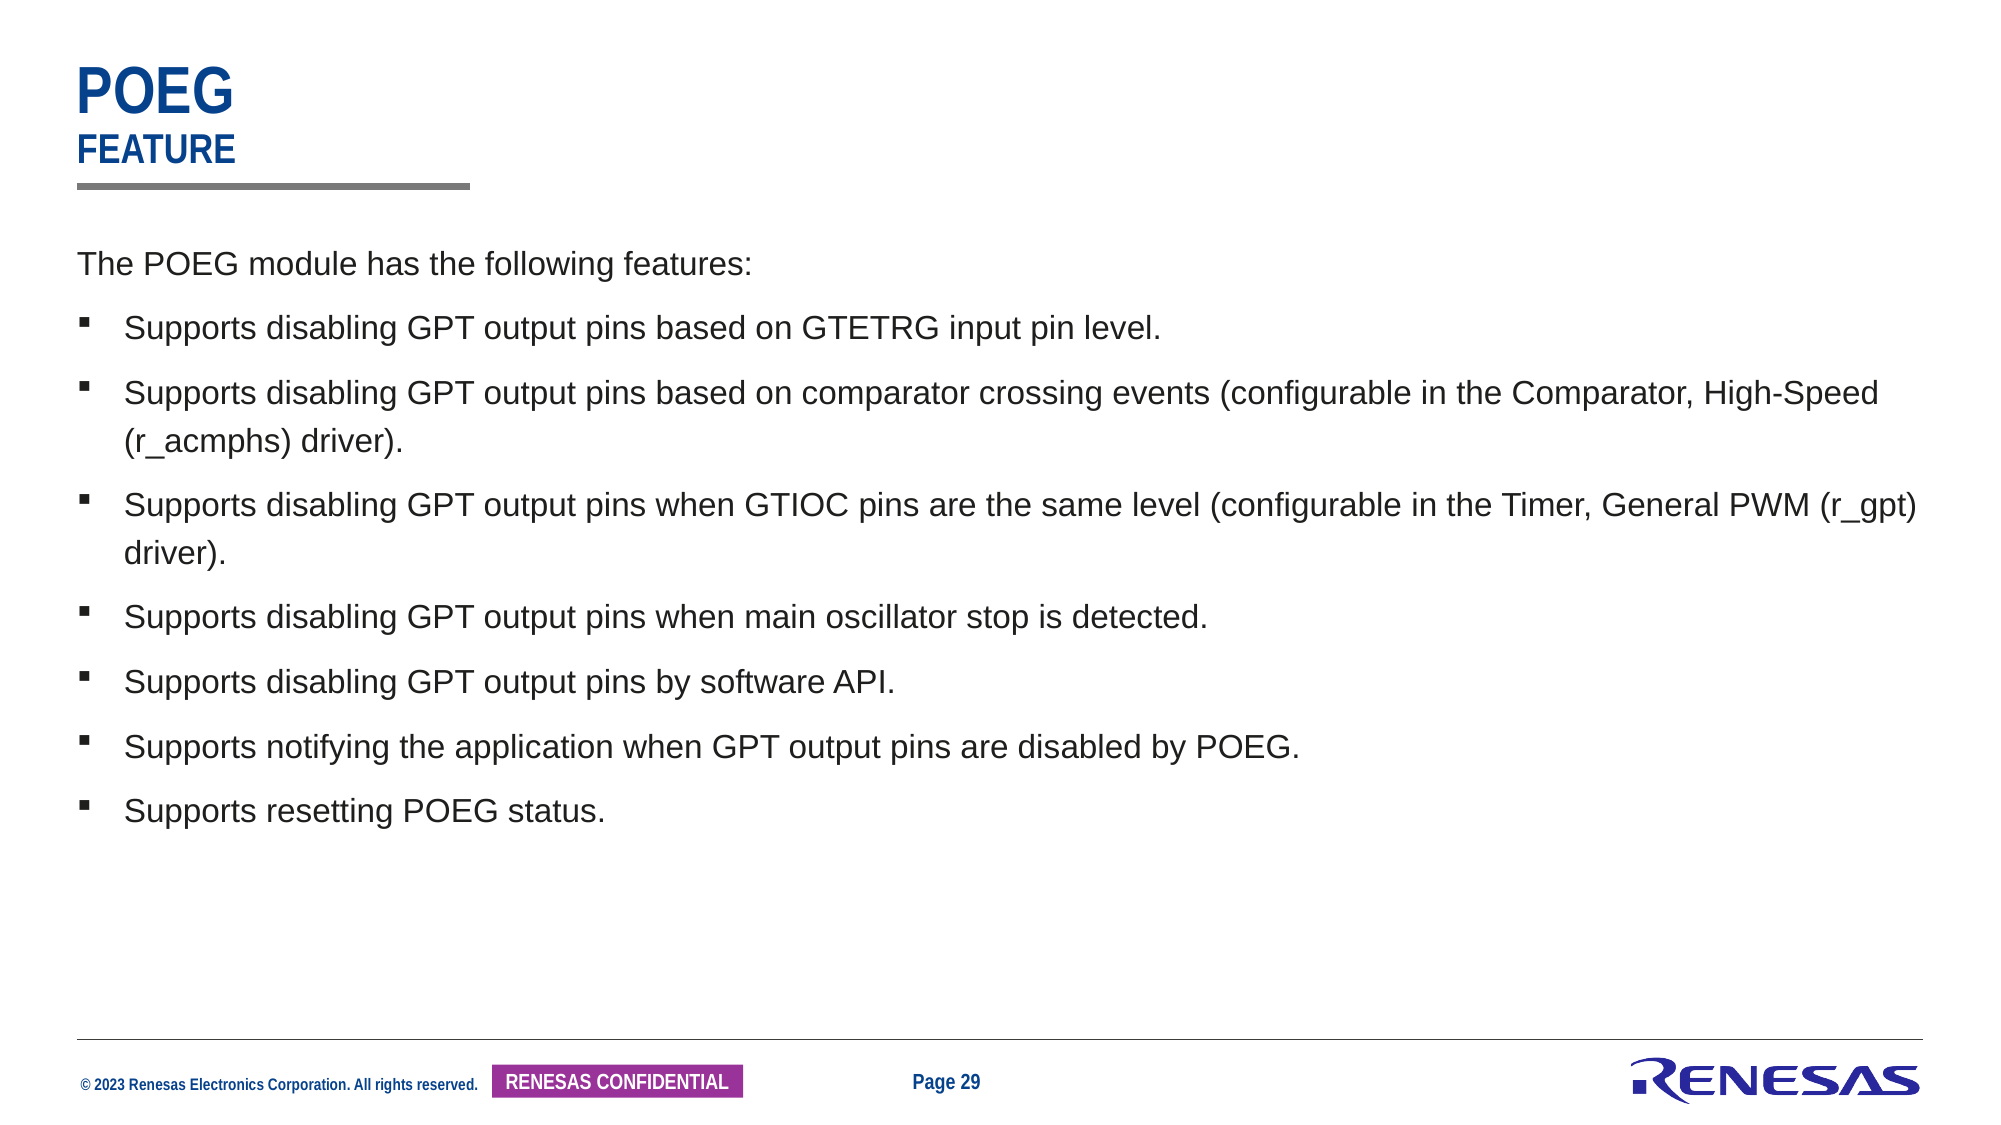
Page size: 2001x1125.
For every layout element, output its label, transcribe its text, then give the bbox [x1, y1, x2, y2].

picture [1628, 1055, 1923, 1106]
title POEG feature [76, 54, 1922, 173]
list The POEG module has the following features: Supports disabling GPT output pins based on GTETRG input pin level. Supports disabling GPT output pins based on comparator crossing events (configurable in the Comparator, High-Speed (r_acmphs) driver). Supports disabling GPT output pins when GTIOC pins are the same level (configurable in the Timer, General PWM (r_gpt) driver). Supports disabling GPT output pins when main oscillator stop is detected. Supports disabling GPT output pins by software API. Supports notifying the application when GPT output pins are disabled by POEG. Supports resetting POEG status. [76, 233, 1922, 832]
